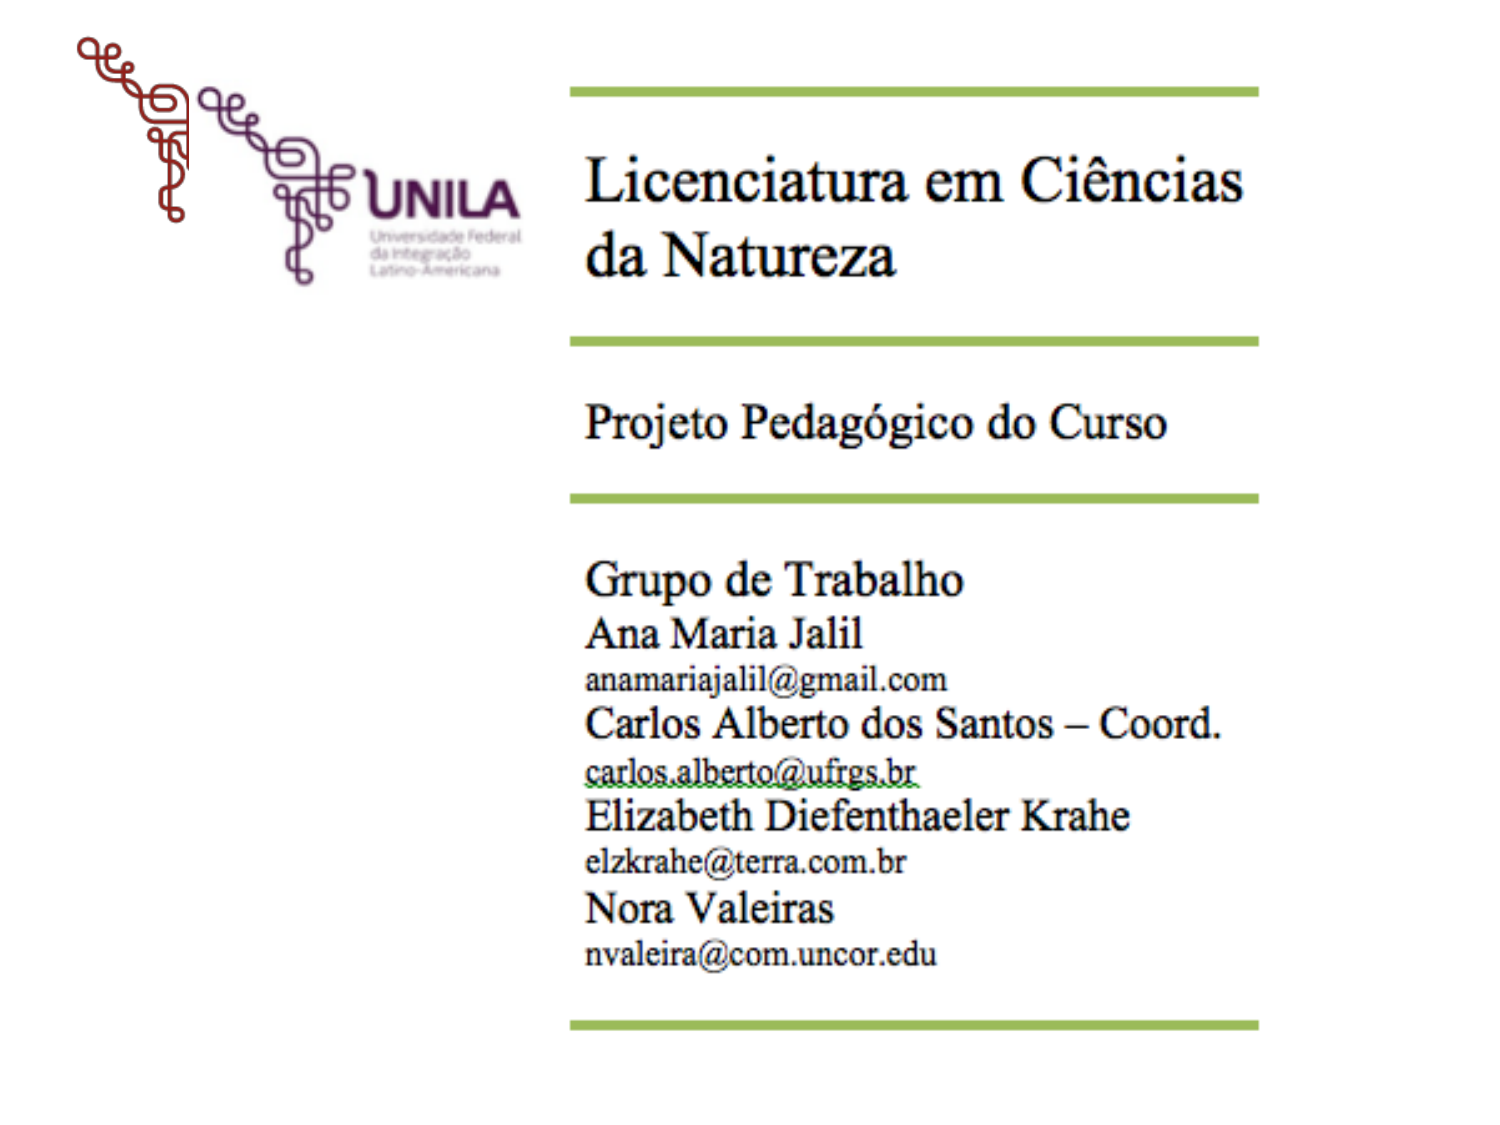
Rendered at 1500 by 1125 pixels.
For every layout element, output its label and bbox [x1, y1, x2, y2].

picture [15, 19, 1292, 1051]
